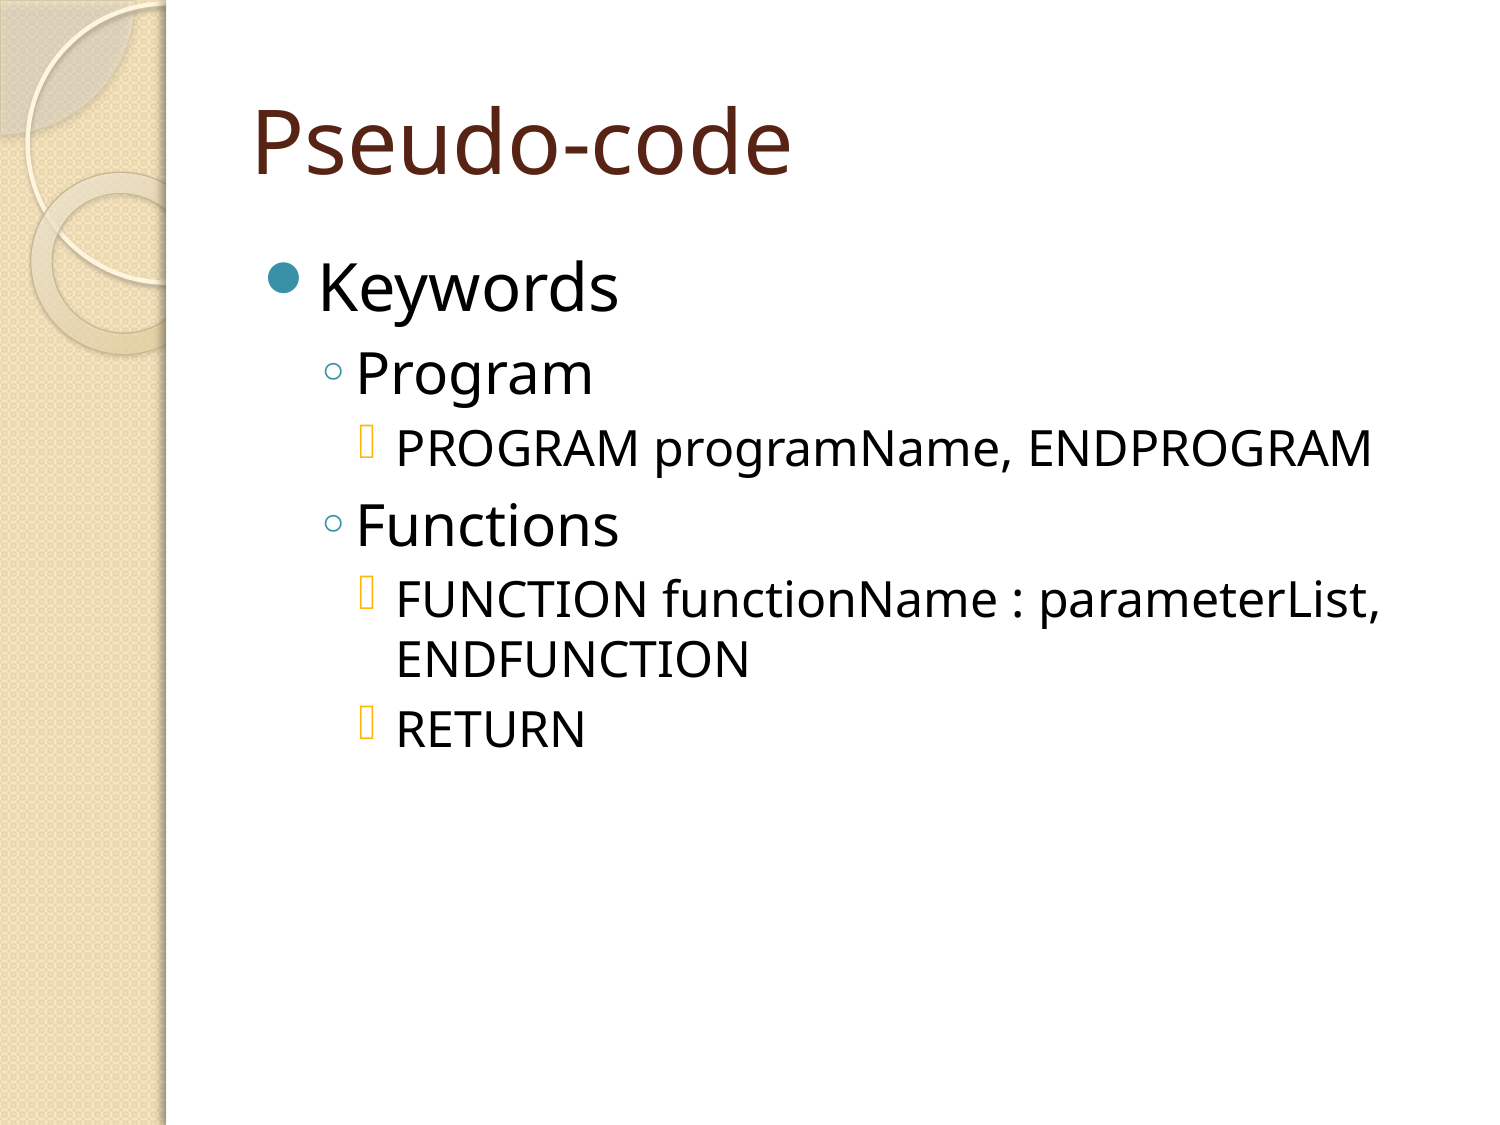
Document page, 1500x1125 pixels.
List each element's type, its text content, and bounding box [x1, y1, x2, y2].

title Pseudo-code [235, 45, 1466, 233]
list Keywords Program PROGRAM programName, ENDPROGRAM Functions FUNCTION functionName : parameterList, ENDFUNCTION RETURN [235, 237, 1466, 1025]
